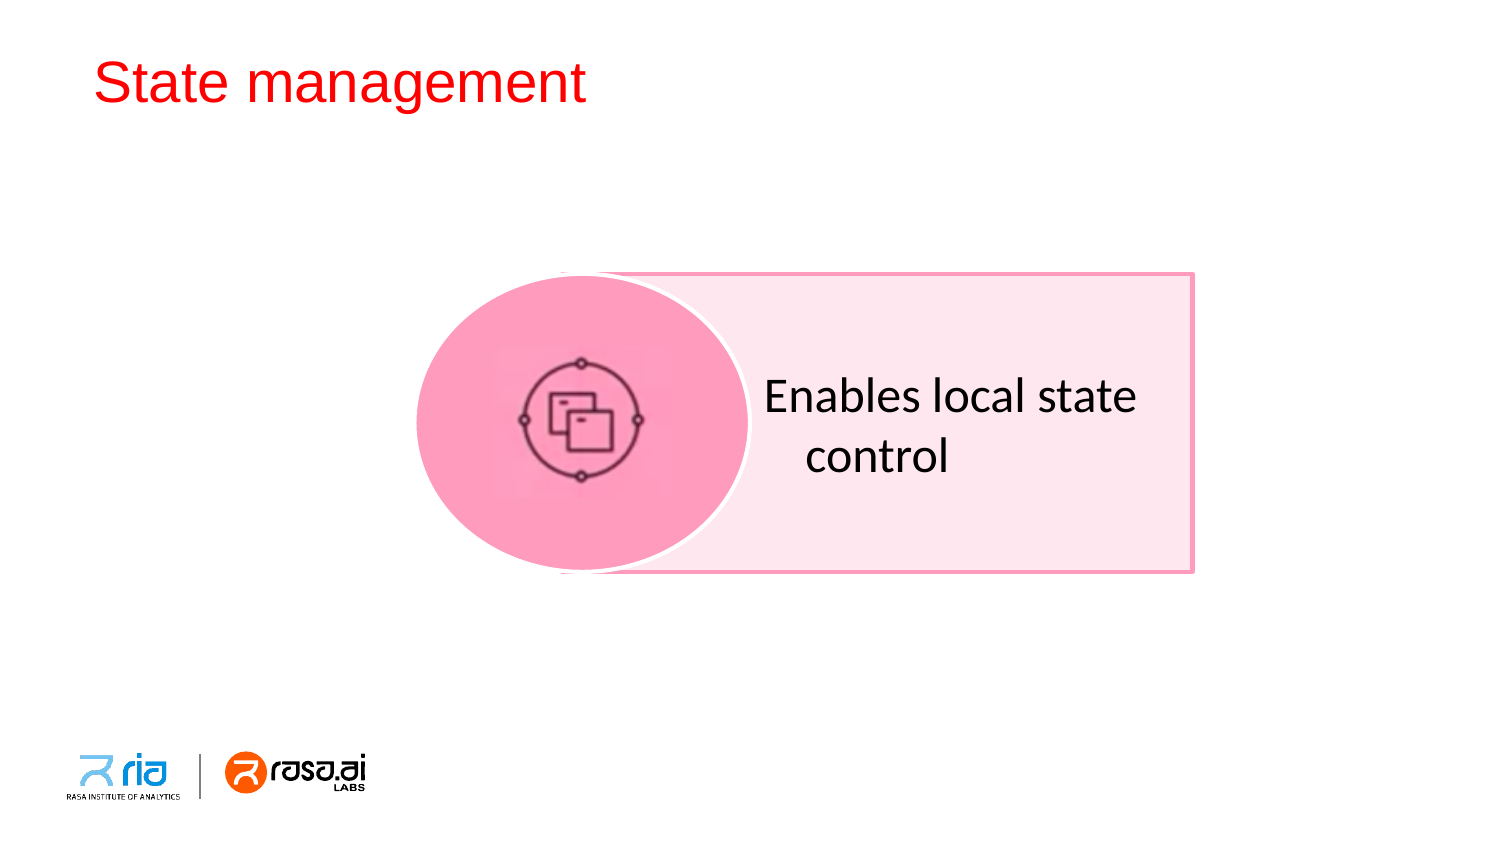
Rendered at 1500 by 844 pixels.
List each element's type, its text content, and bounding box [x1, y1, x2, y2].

text_box [412, 271, 753, 574]
title State management [93, 44, 1343, 116]
picture [493, 345, 671, 498]
text_box Enables local state control [602, 272, 1195, 574]
picture [58, 744, 188, 808]
